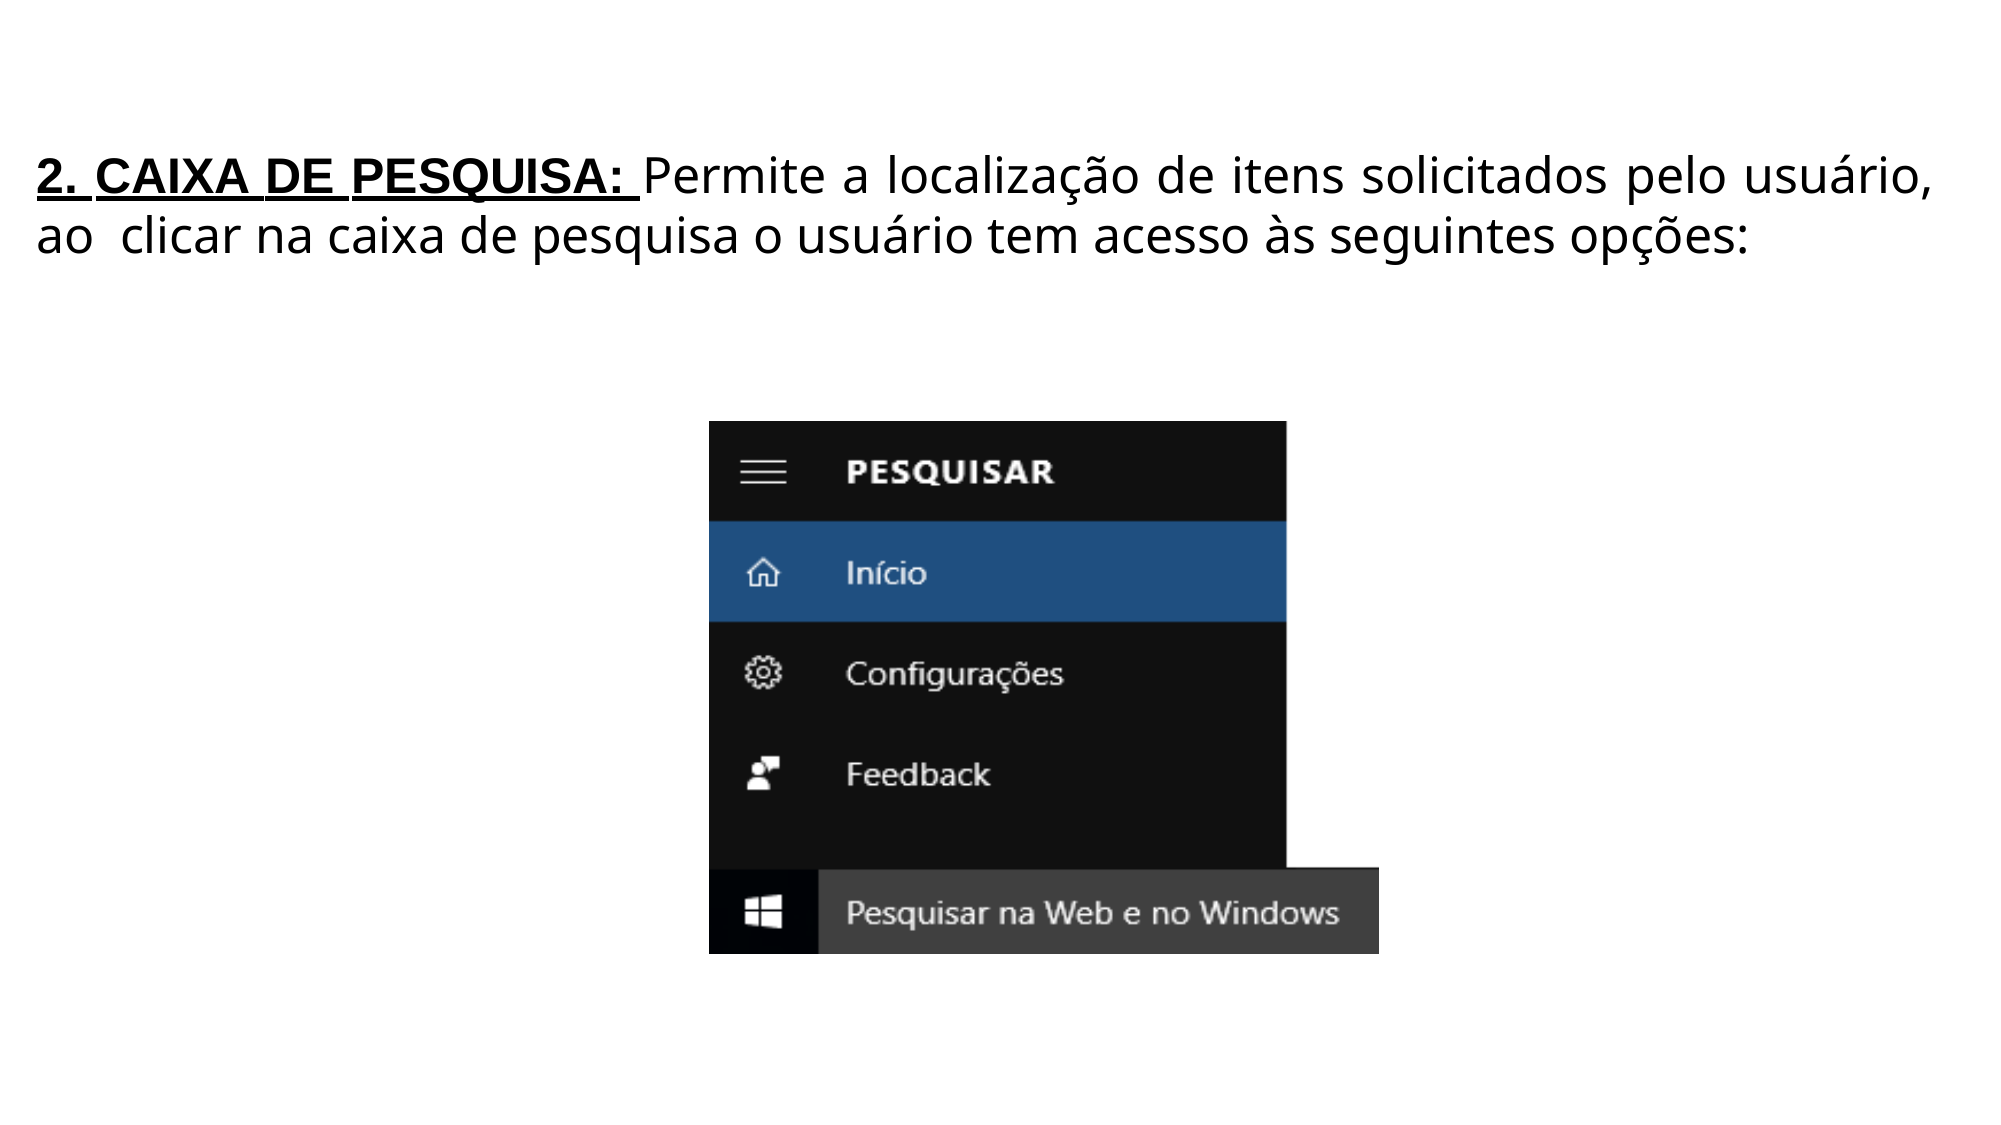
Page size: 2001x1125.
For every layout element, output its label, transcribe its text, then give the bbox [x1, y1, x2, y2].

picture [709, 421, 1379, 954]
title 2. CAIXA DE PESQUISA: Permite a localização de itens solicitados pelo usuário, ao clicar na caixa de pesquisa o usuário tem acesso às seguintes opções: [34, 141, 1949, 332]
